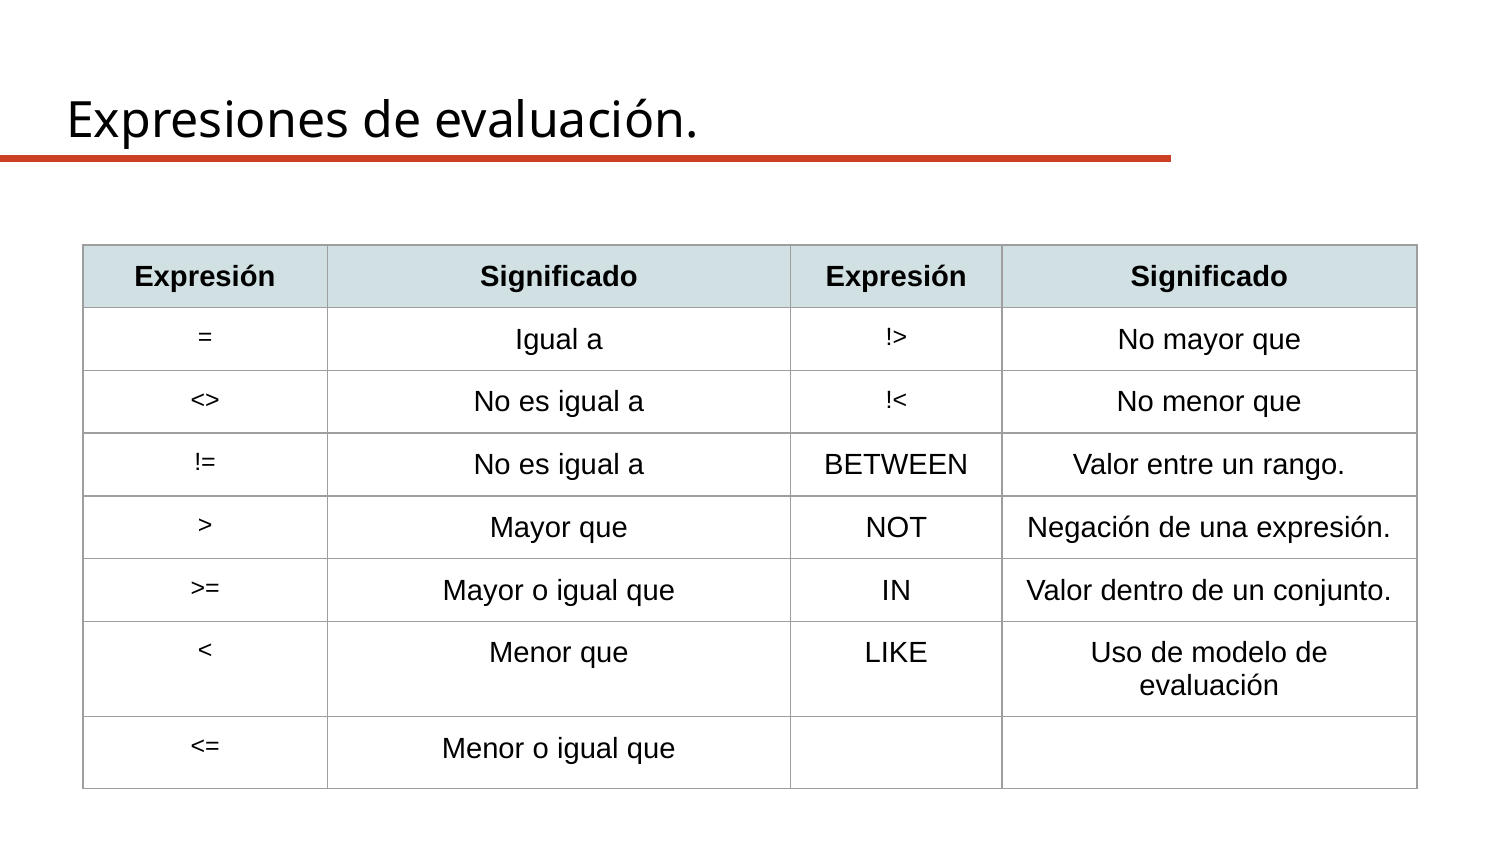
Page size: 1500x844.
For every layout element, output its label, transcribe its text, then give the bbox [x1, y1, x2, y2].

table_cell Uso de modelo de evaluación [1003, 622, 1416, 716]
table_cell !> [791, 308, 1001, 370]
table_header Significado [1003, 246, 1416, 307]
table_cell [791, 717, 1001, 788]
table_cell Menor que [328, 622, 790, 716]
table_header Significado [328, 246, 790, 307]
table_cell Valor dentro de un conjunto. [1003, 559, 1416, 621]
table_cell No menor que [1003, 371, 1416, 432]
table_cell Mayor que [328, 497, 790, 558]
table_cell != [84, 434, 327, 495]
table_cell !< [791, 371, 1001, 432]
table_cell Menor o igual que [328, 717, 790, 788]
table_cell No mayor que [1003, 308, 1416, 370]
table_cell LIKE [791, 622, 1001, 716]
table_cell Mayor o igual que [328, 559, 790, 621]
table_cell [1003, 717, 1416, 788]
text_box Expresiones de evaluación. [51, 72, 1449, 167]
table_cell <= [84, 717, 327, 788]
table_cell Igual a [328, 308, 790, 370]
table_header Expresión [84, 246, 327, 307]
table_cell IN [791, 559, 1001, 621]
table_cell Negación de una expresión. [1003, 497, 1416, 558]
table_cell < [84, 622, 327, 716]
table_cell Valor entre un rango. [1003, 434, 1416, 495]
table_header Expresión [791, 246, 1001, 307]
table_cell = [84, 308, 327, 370]
table_cell > [84, 497, 327, 558]
table_cell No es igual a [328, 371, 790, 432]
table_cell NOT [791, 497, 1001, 558]
table_cell >= [84, 559, 327, 621]
table_cell BETWEEN [791, 434, 1001, 495]
table_cell <> [84, 371, 327, 432]
table_cell No es igual a [328, 434, 790, 495]
